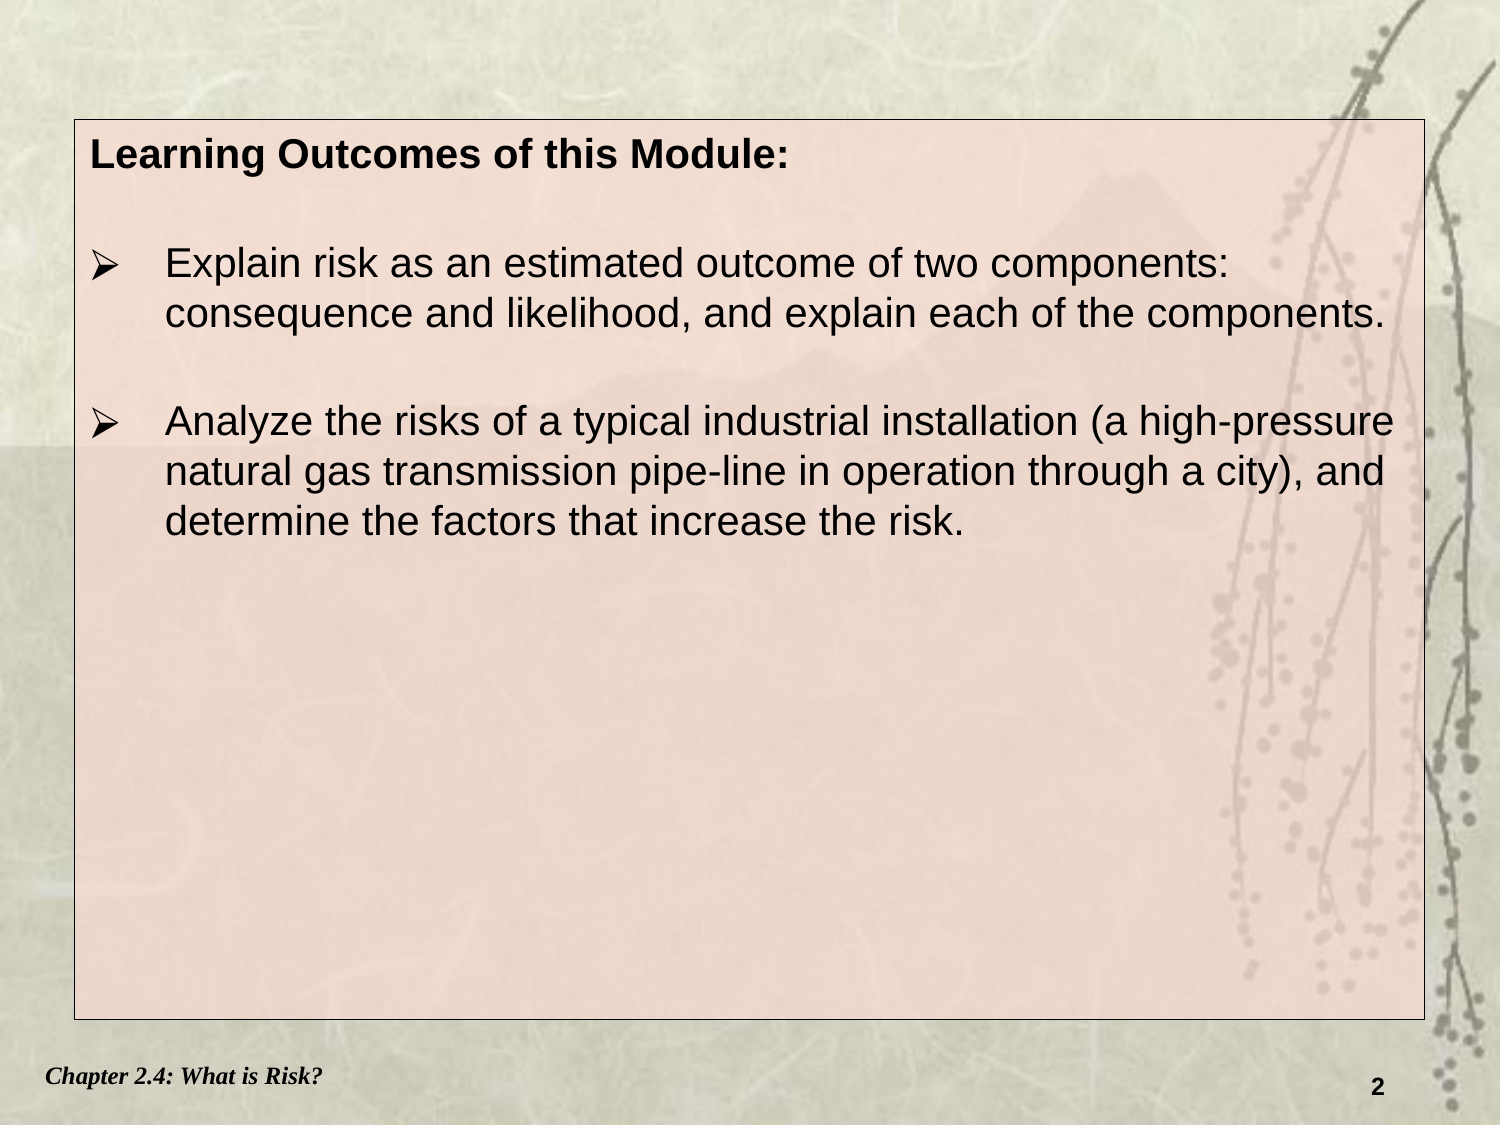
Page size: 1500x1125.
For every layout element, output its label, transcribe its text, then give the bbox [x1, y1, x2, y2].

text_box Chapter 2.4: What is Risk? [29, 1049, 356, 1100]
picture [0, 0, 1500, 1125]
text_box 2 [1249, 1062, 1400, 1100]
text_box Learning Outcomes of this Module: Explain risk as an estimated outcome of two components: consequence and likelihood, and explain each of the components. Analyze the risks of a typical industrial installation (a high-pressure natural gas transmission pipe-line in operation through a city), and determine the factors that increase the risk. [74, 119, 1425, 1020]
